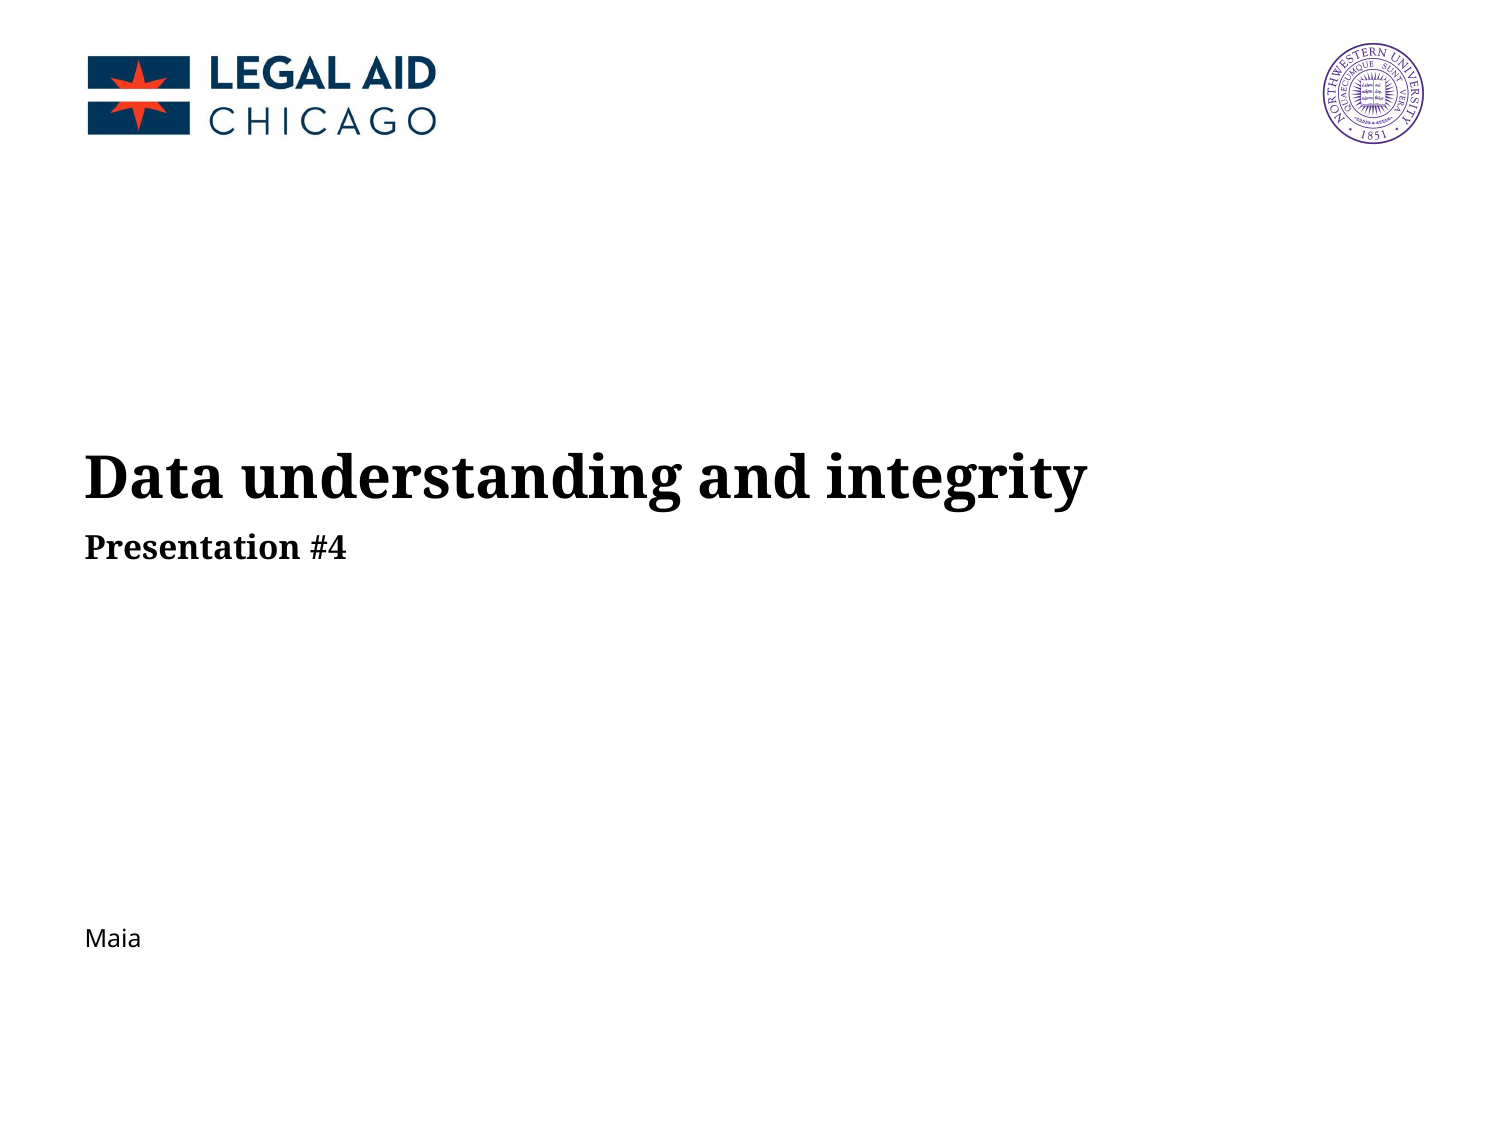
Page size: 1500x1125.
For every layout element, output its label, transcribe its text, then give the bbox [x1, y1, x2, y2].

list Maia [77, 918, 1038, 996]
list Data understanding and integrity [77, 439, 1425, 520]
picture [43, 37, 490, 151]
picture [1322, 42, 1425, 145]
list Presentation #4 [77, 522, 1182, 581]
